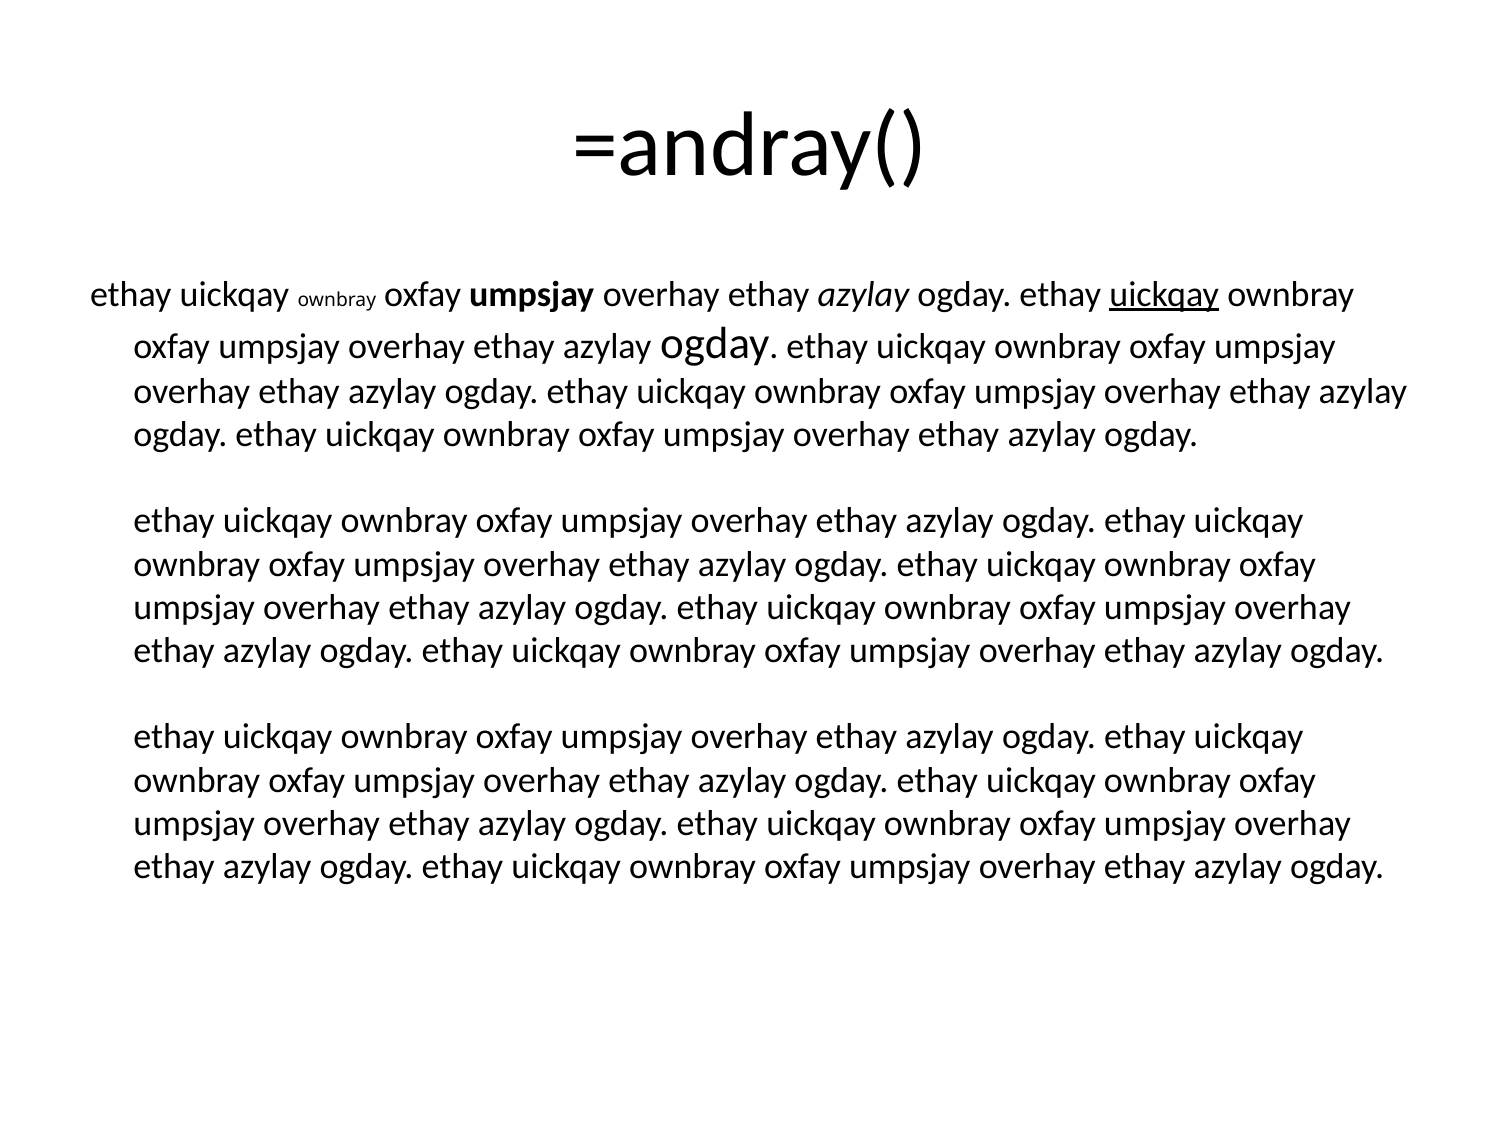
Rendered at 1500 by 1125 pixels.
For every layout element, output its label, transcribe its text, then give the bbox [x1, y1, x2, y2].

title =andray() [75, 45, 1425, 233]
list ethay uickqay ownbray oxfay umpsjay overhay ethay azylay ogday. ethay uickqay ownbray oxfay umpsjay overhay ethay azylay ogday. ethay uickqay ownbray oxfay umpsjay overhay ethay azylay ogday. ethay uickqay ownbray oxfay umpsjay overhay ethay azylay ogday. ethay uickqay ownbray oxfay umpsjay overhay ethay azylay ogday. ethay uickqay ownbray oxfay umpsjay overhay ethay azylay ogday. ethay uickqay ownbray oxfay umpsjay overhay ethay azylay ogday. ethay uickqay ownbray oxfay umpsjay overhay ethay azylay ogday. ethay uickqay ownbray oxfay umpsjay overhay ethay azylay ogday. ethay uickqay ownbray oxfay umpsjay overhay ethay azylay ogday. ethay uickqay ownbray oxfay umpsjay overhay ethay azylay ogday. ethay uickqay ownbray oxfay umpsjay overhay ethay azylay ogday. ethay uickqay ownbray oxfay umpsjay overhay ethay azylay ogday. ethay uickqay ownbray oxfay umpsjay overhay ethay azylay ogday. ethay uickqay ownbray oxfay umpsjay overhay ethay azylay ogday. [75, 262, 1425, 1005]
